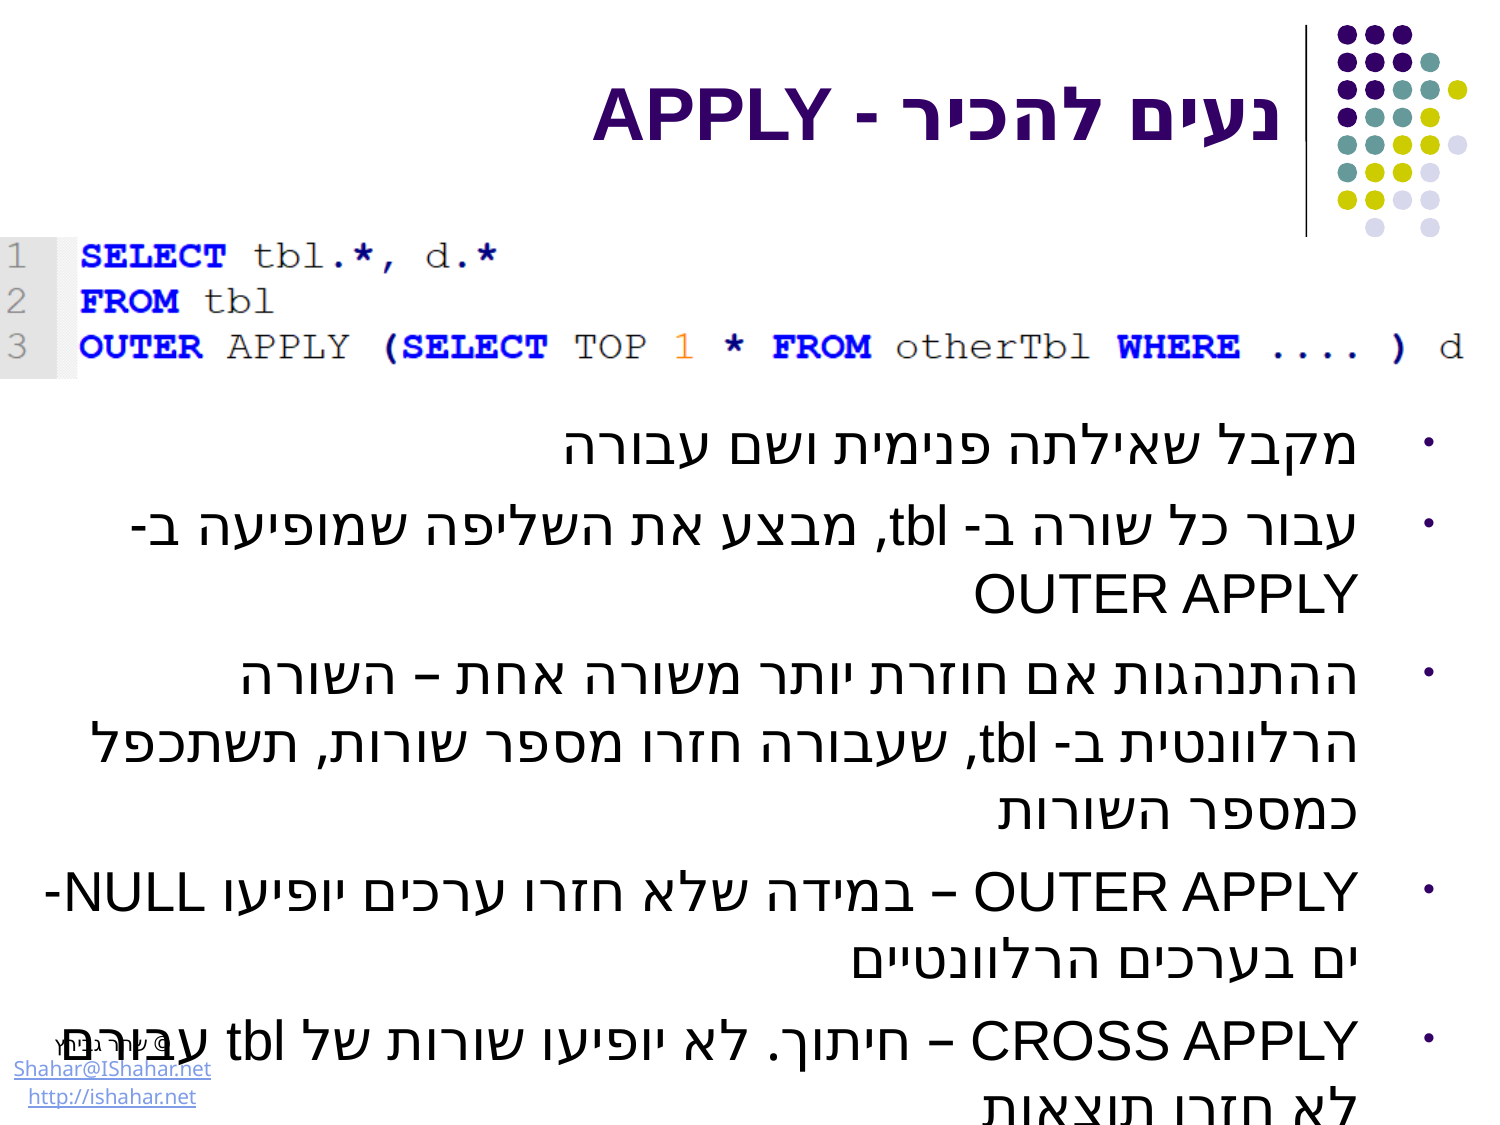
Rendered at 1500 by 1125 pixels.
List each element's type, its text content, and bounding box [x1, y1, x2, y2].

list מקבל שאילתה פנימית ושם עבורה עבור כל שורה ב- tbl, מבצע את השליפה שמופיעה ב- OUTER APPLY ההתנהגות אם חוזרת יותר משורה אחת – השורה הרלוונטית ב- tbl, שעבורה חזרו מספר שורות, תשתכפל כמספר השורות OUTER APPLY – במידה שלא חזרו ערכים יופיעו NULL-ים בערכים הרלוונטיים CROSS APPLY – חיתוך. לא יופיעו שורות של tbl עבורם לא חזרו תוצאות [24, 400, 1450, 1024]
footer © שחר גבירץ Shahar@IShahar.net http://ishahar.net [0, 1023, 350, 1099]
picture [0, 237, 1500, 379]
title נעים להכיר - APPLY [37, 50, 1300, 163]
